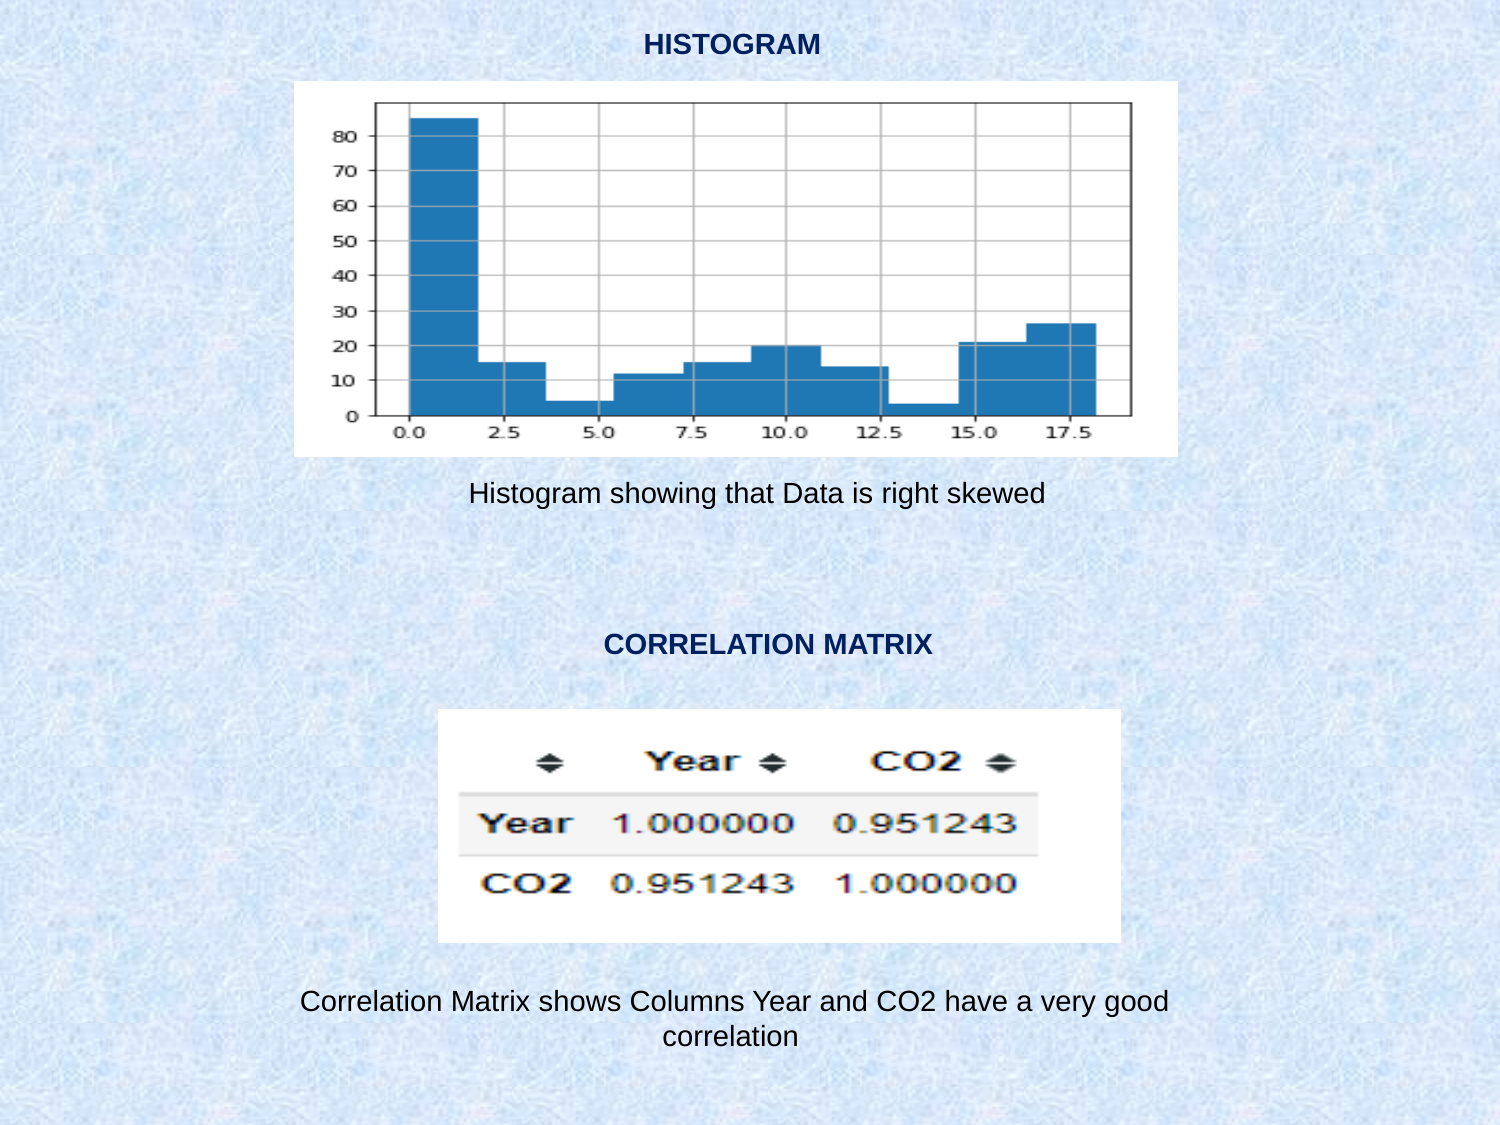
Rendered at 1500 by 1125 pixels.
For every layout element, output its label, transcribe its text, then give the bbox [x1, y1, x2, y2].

text_box Correlation Matrix shows Columns Year and CO2 have a very good correlation [213, 974, 1257, 1060]
picture [0, 0, 1500, 1125]
text_box Histogram showing that Data is right skewed [373, 466, 1142, 517]
text_box HISTOGRAM [256, 17, 1209, 68]
text_box CORRELATION MATRIX [329, 618, 1208, 703]
